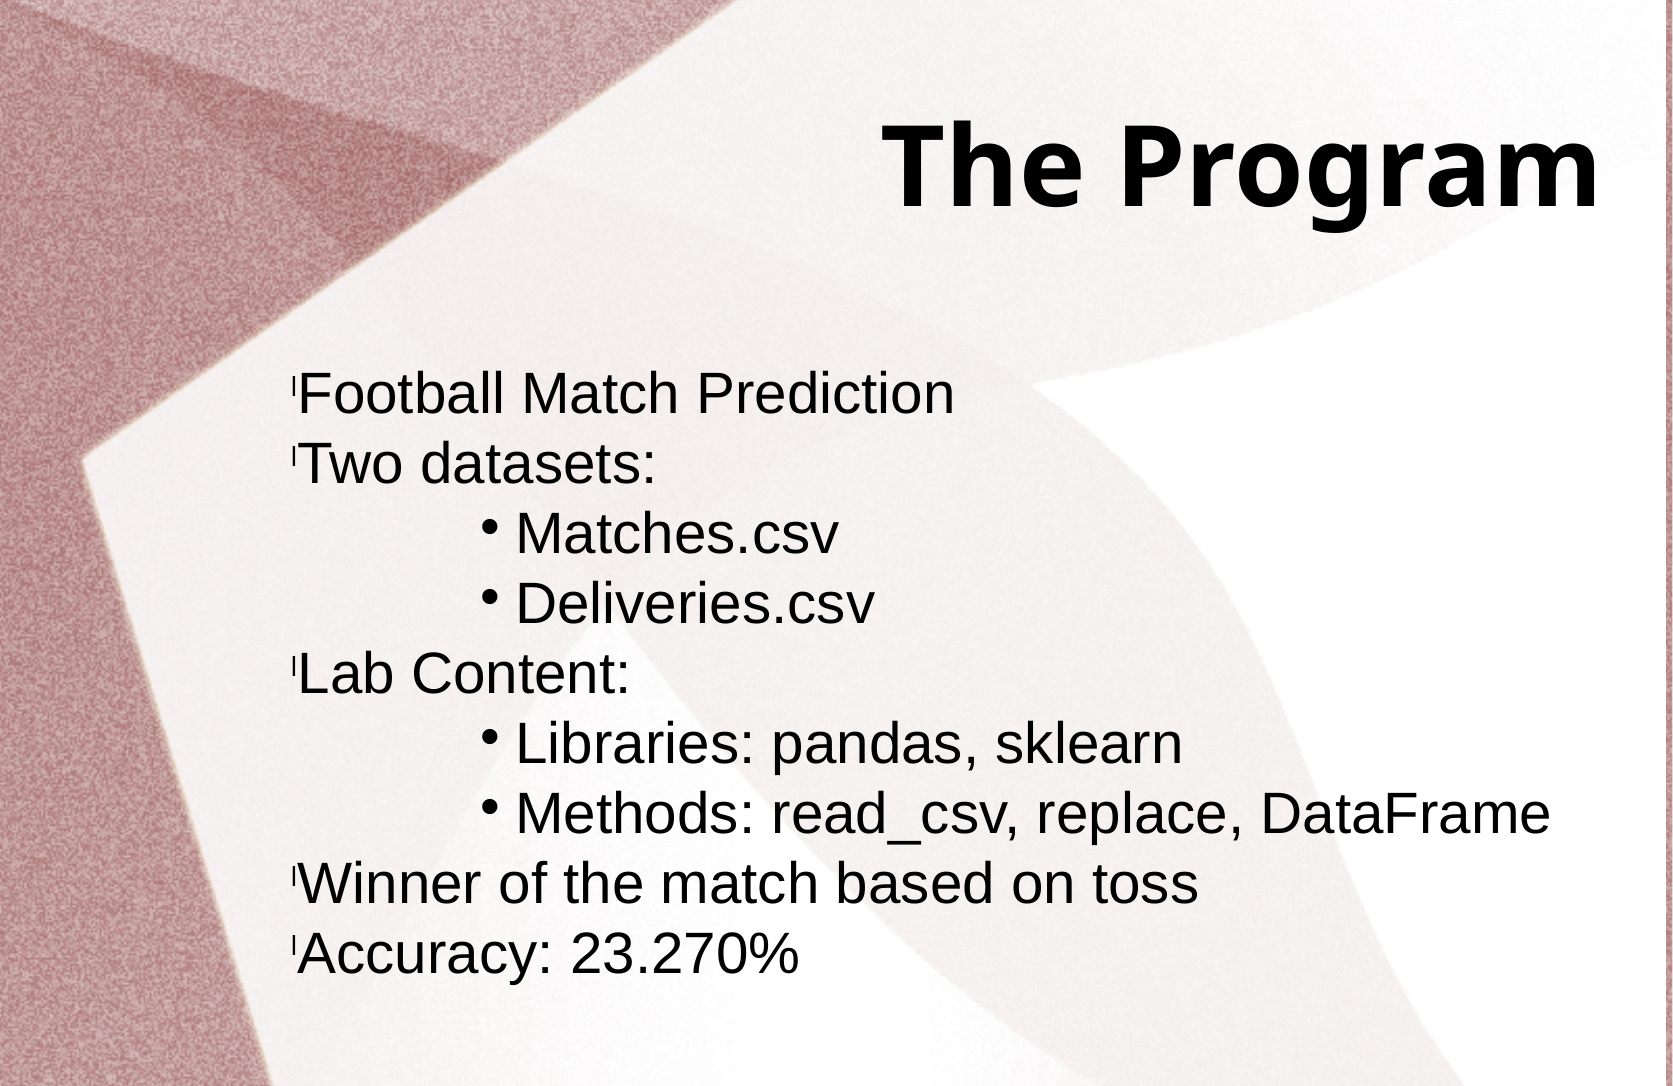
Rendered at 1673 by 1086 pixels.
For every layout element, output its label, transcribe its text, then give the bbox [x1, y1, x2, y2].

picture [0, 0, 1673, 1086]
text_box Football Match Prediction Two datasets: Matches.csv Deliveries.csv Lab Content: Libraries: pandas, sklearn Methods: read_csv, replace, DataFrame Winner of the match based on toss Accuracy: 23.270% [275, 347, 1581, 985]
text_box The Program [363, 65, 1618, 275]
